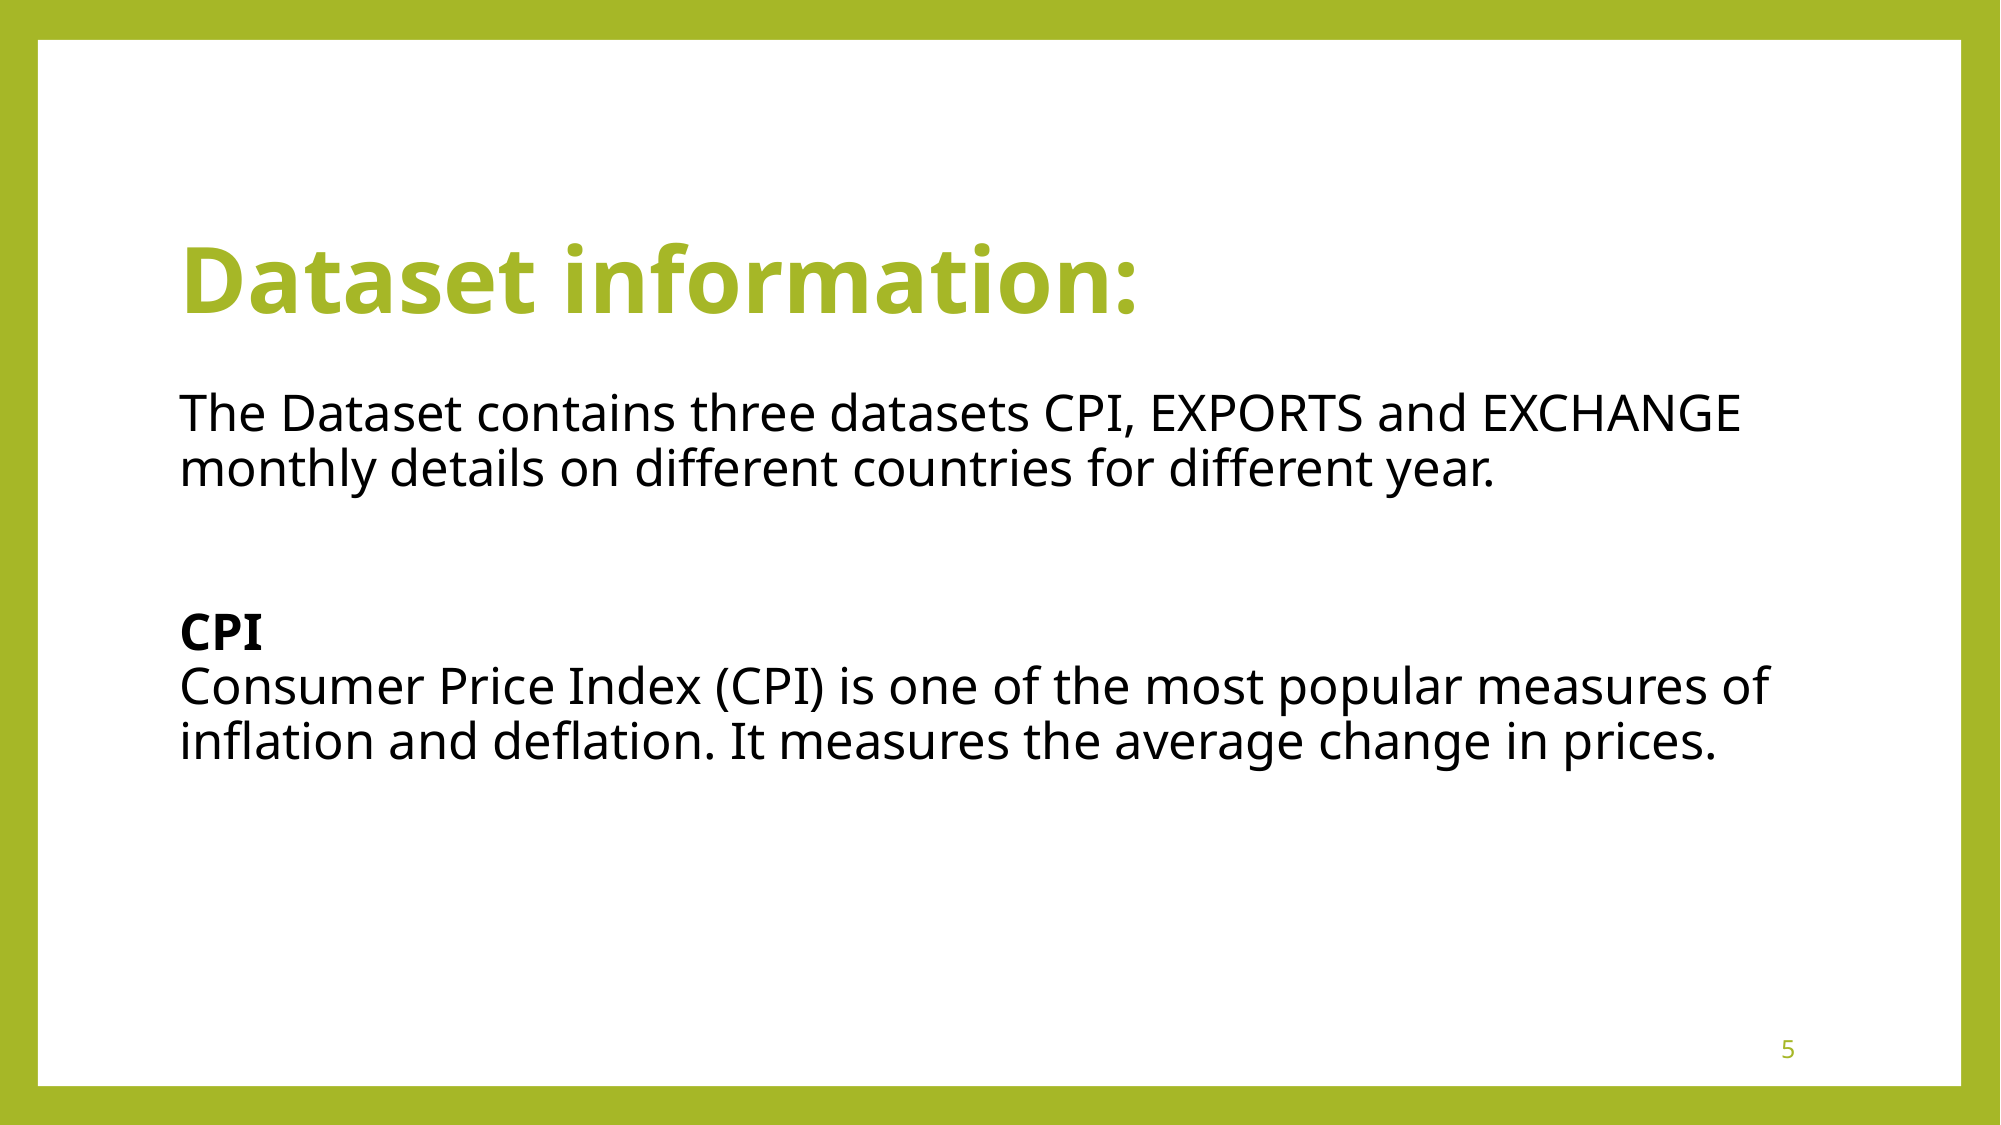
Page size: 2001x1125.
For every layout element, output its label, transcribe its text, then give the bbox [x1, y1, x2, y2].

title Dataset information: The Dataset contains three datasets CPI, EXPORTS and EXCHANGE monthly details on different countries for different year. CPI Consumer Price Index (CPI) is one of the most popular measures of inflation and deflation. It measures the average change in prices. [164, 226, 1811, 873]
slide_number 5 [1530, 1020, 1811, 1081]
